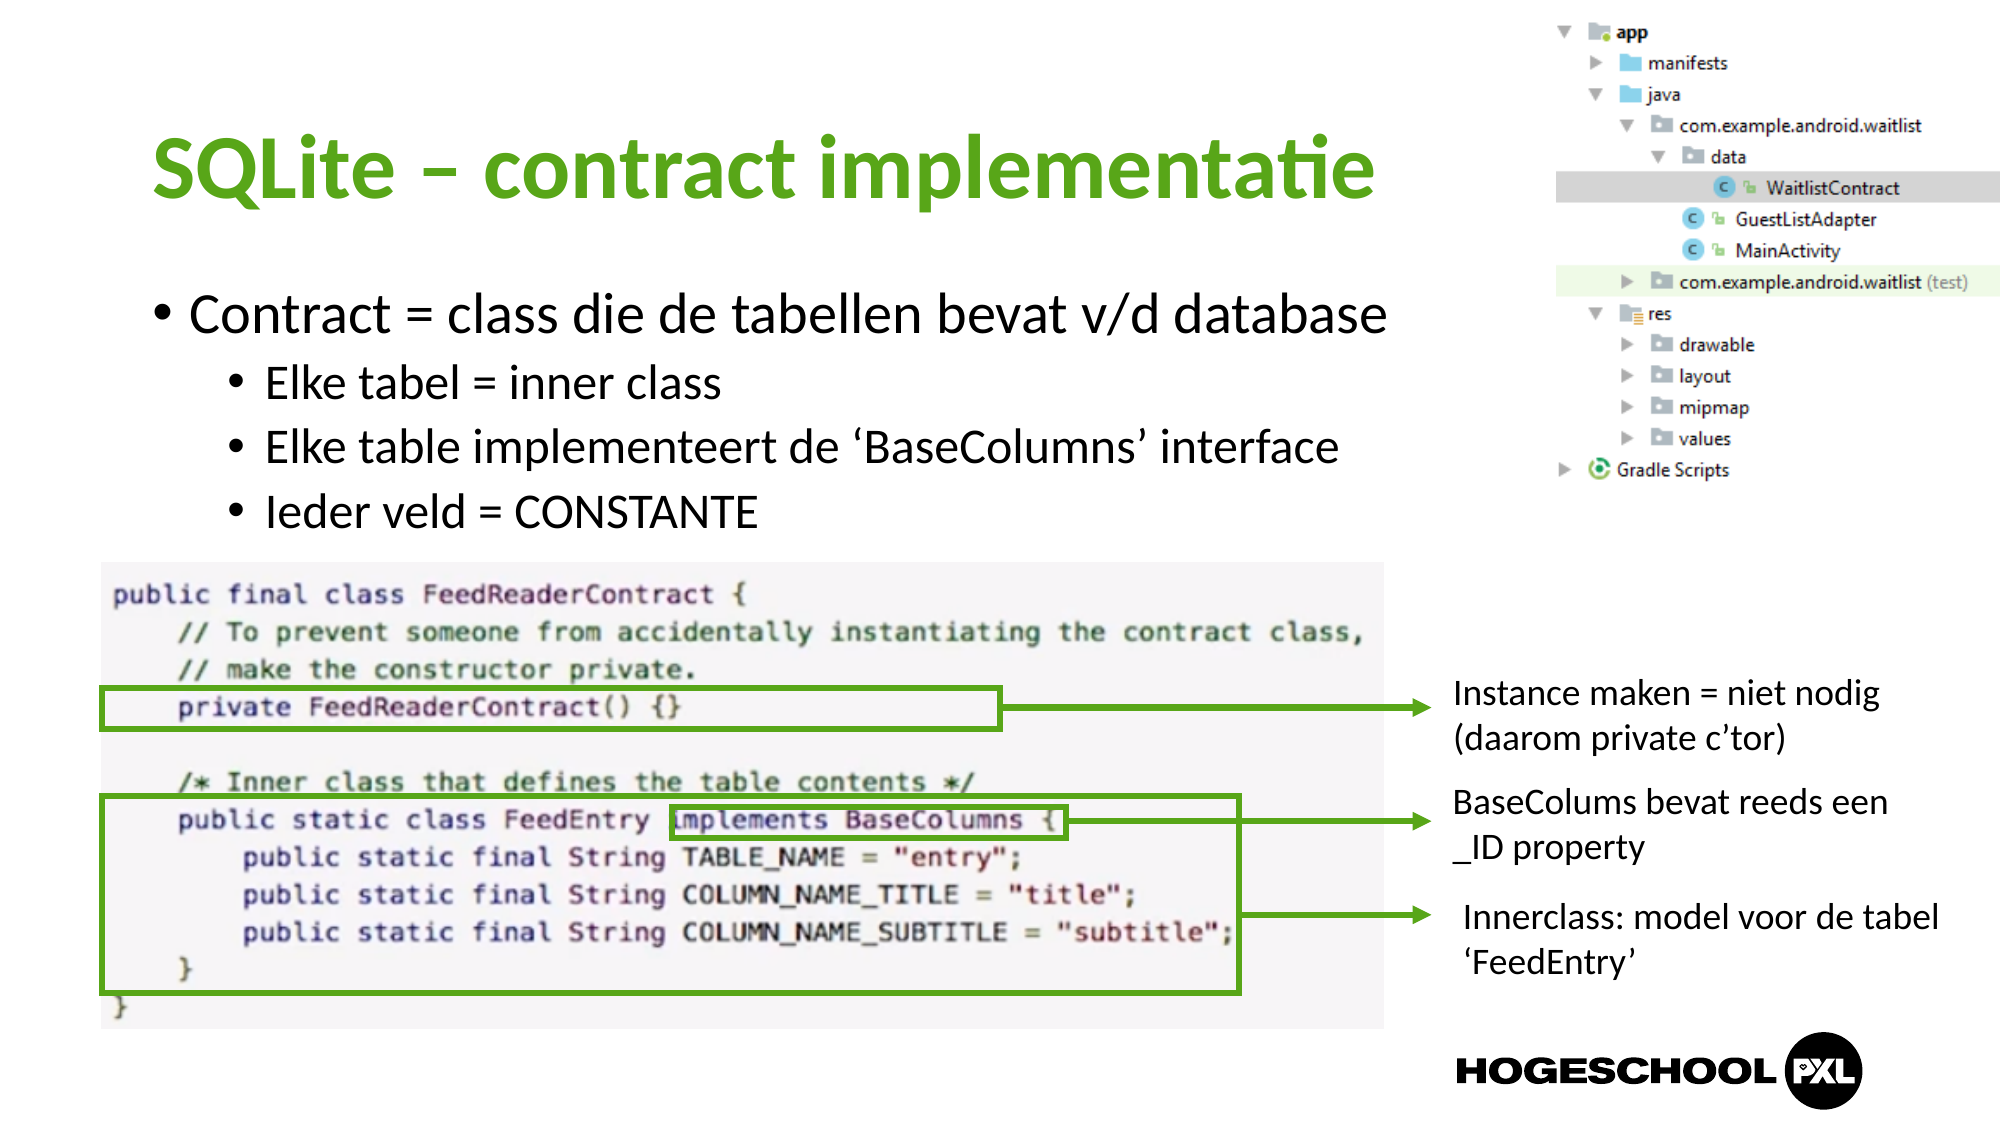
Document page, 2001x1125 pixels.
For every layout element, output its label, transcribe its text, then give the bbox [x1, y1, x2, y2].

text_box Innerclass: model voor de tabel ‘FeedEntry’ [1448, 884, 1956, 990]
text_box BaseColums bevat reeds een _ID property [1437, 769, 1913, 875]
title SQLite – contract implementatie [137, 59, 1556, 184]
picture [101, 562, 1384, 1029]
list Contract = class die de tabellen bevat v/d database Elke tabel = inner class Elke table implementeert de ‘BaseColumns’ interface Ieder veld = CONSTANTE [137, 184, 1863, 582]
text_box Instance maken = niet nodig (daarom private c’tor) [1438, 660, 1896, 765]
picture [1556, 15, 2000, 483]
